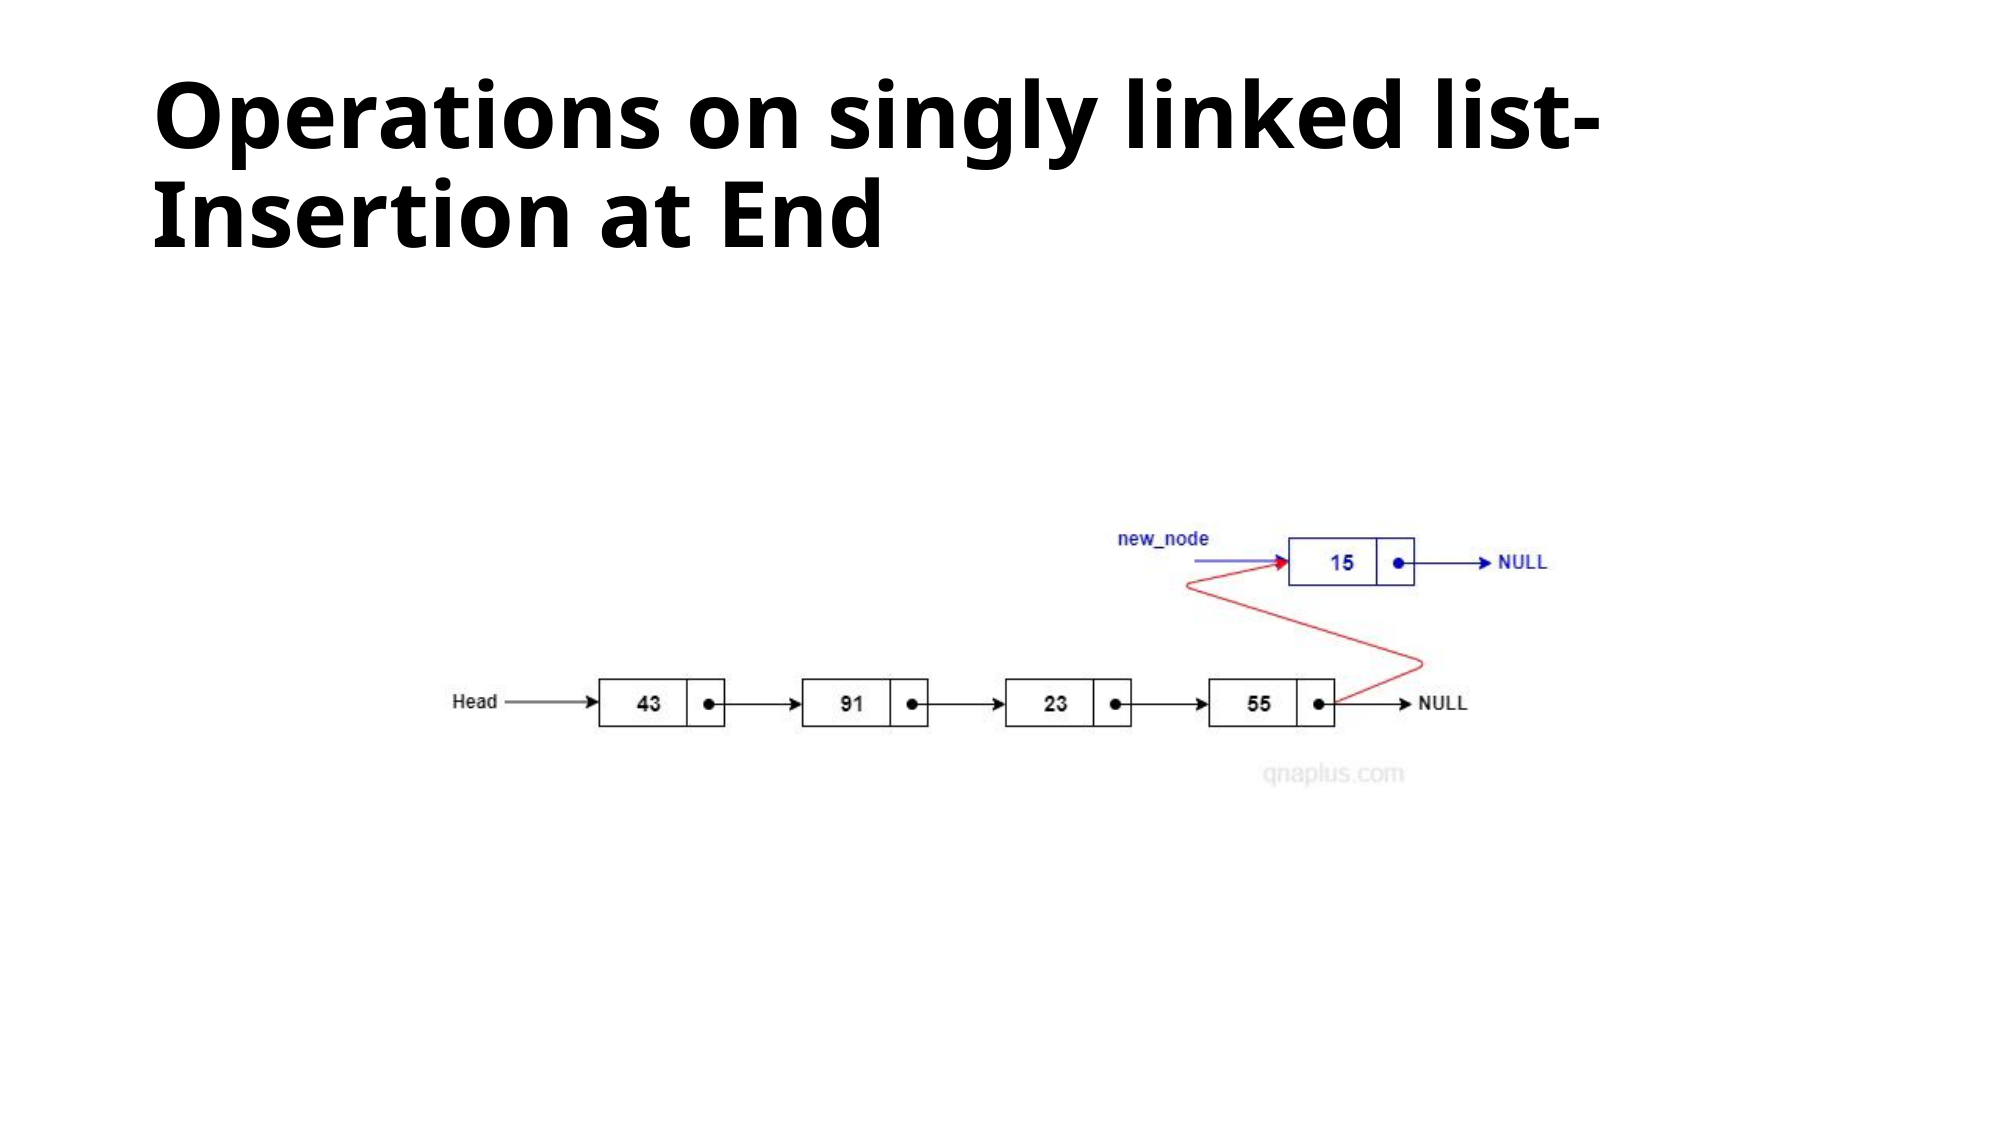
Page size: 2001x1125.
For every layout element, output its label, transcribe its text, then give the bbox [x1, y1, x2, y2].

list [444, 522, 1556, 790]
title Operations on singly linked list-Insertion at End [137, 59, 1863, 278]
